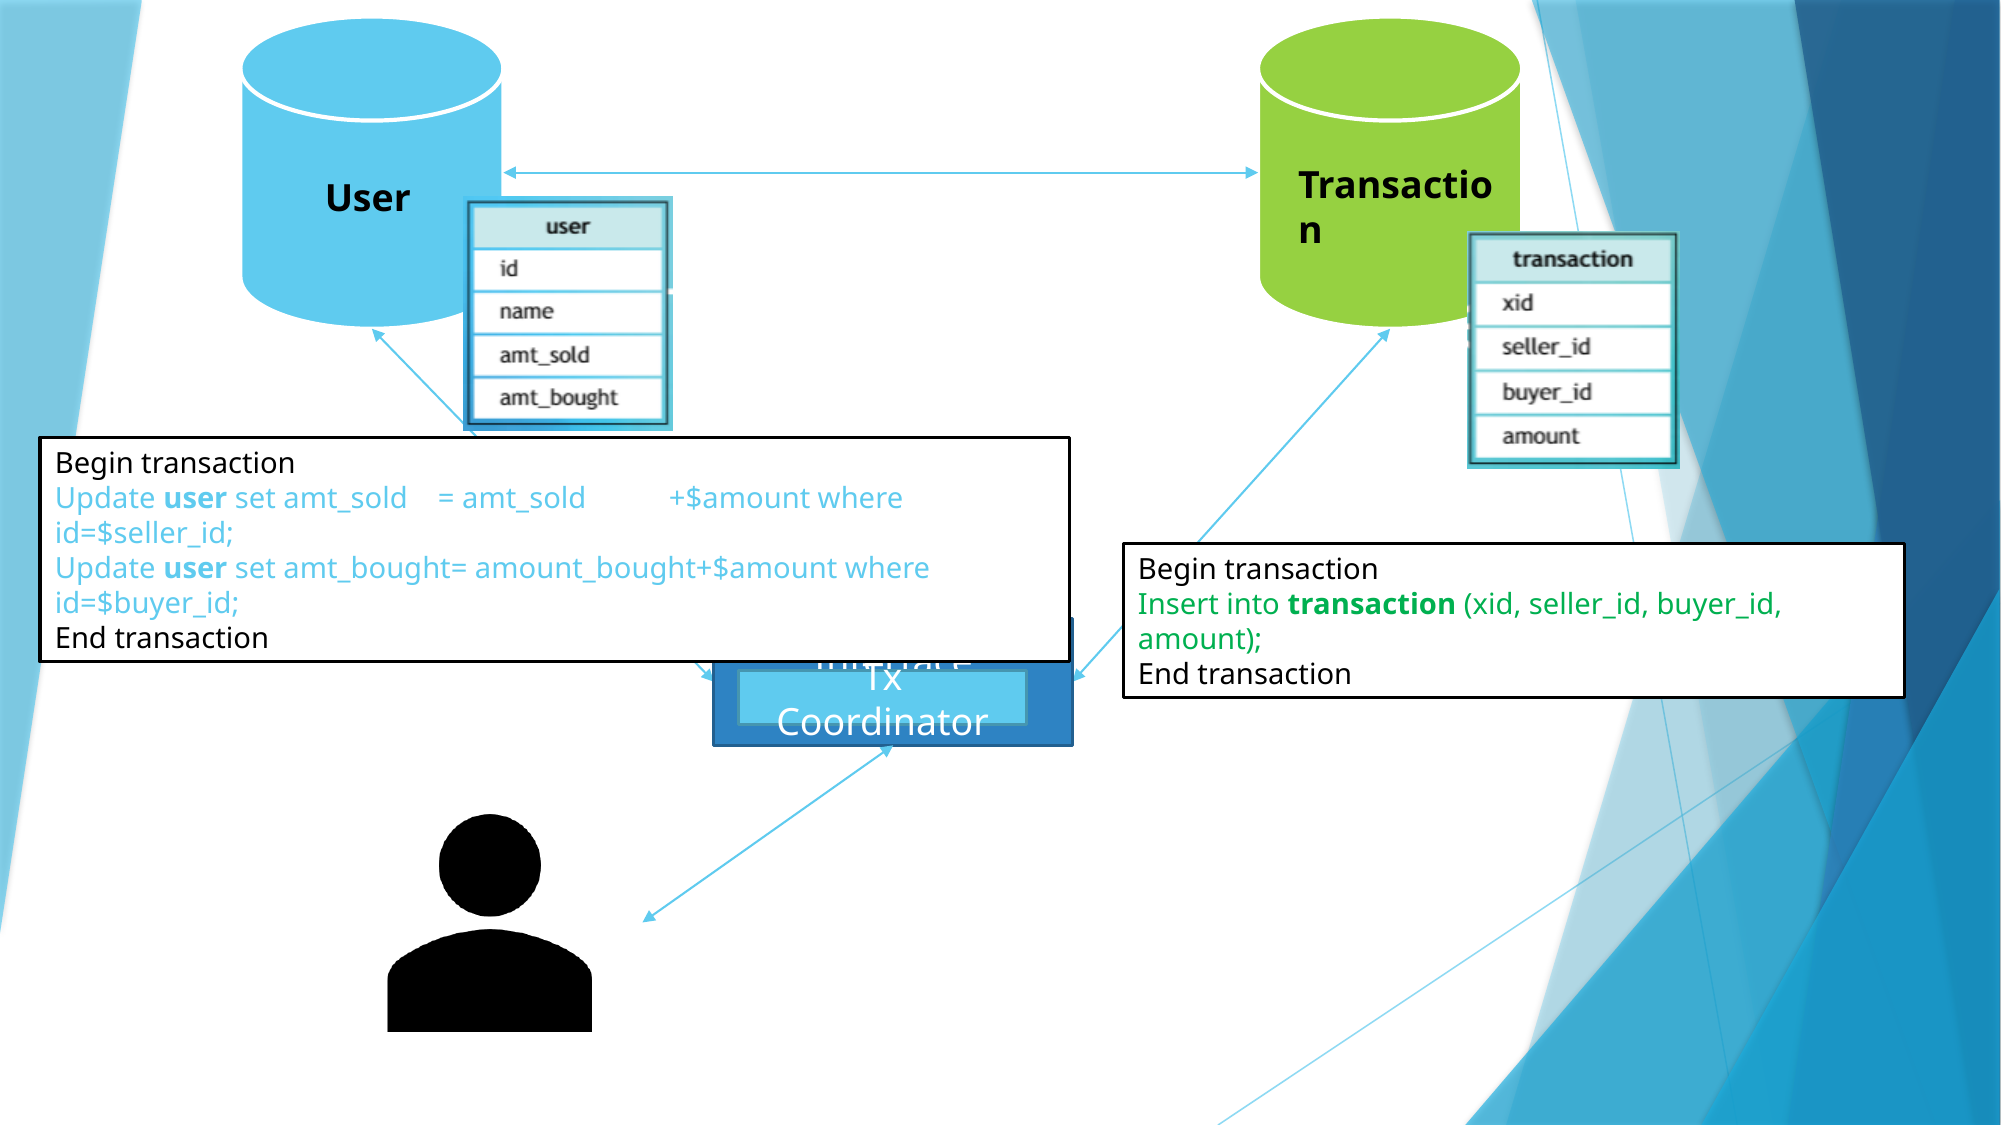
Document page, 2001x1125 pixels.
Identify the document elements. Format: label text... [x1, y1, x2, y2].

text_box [641, 744, 894, 923]
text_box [371, 328, 715, 683]
text_box Begin transaction Insert into transaction (xid, seller_id, buyer_id, amount); End transaction [1330, 542, 1906, 699]
text_box Transaction [1330, 153, 1514, 259]
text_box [1071, 328, 1391, 683]
text_box [1330, 14, 1525, 229]
picture [201, 0, 1328, 1076]
text_box Begin transaction Update user set amt_sold = amt_sold +$amount where id=$seller_id; Update user set amt_bought= amount_bought+$amount where id=$buyer_id; End transaction [38, 436, 196, 663]
text_box [1330, 259, 1461, 331]
picture [1466, 230, 1680, 470]
